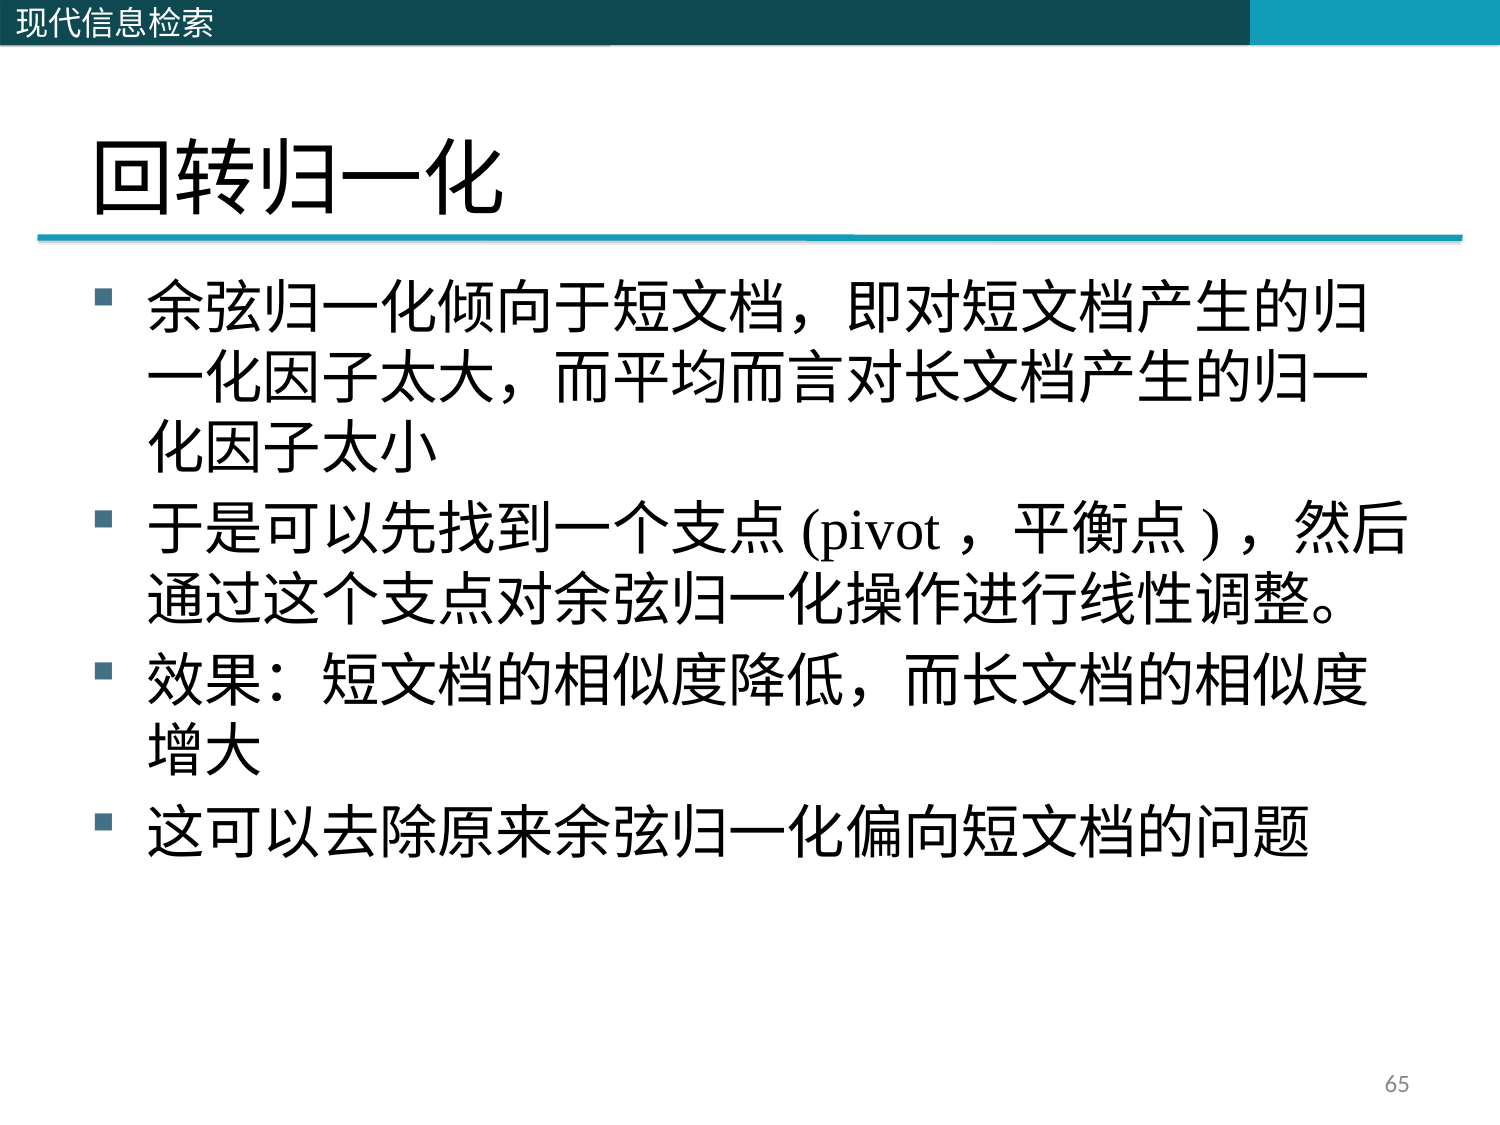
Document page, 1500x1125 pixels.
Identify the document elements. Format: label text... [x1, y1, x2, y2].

title 回转归一化 [74, 44, 1426, 233]
list 余弦归一化倾向于短文档，即对短文档产生的归一化因子太大，而平均而言对长文档产生的归一化因子太小 于是可以先找到一个支点(pivot，平衡点)，然后通过这个支点对余弦归一化操作进行线性调整。 效果：短文档的相似度降低，而长文档的相似度增大 这可以去除原来余弦归一化偏向短文档的问题 [74, 262, 1426, 1076]
slide_number 65 [1074, 1062, 1425, 1103]
